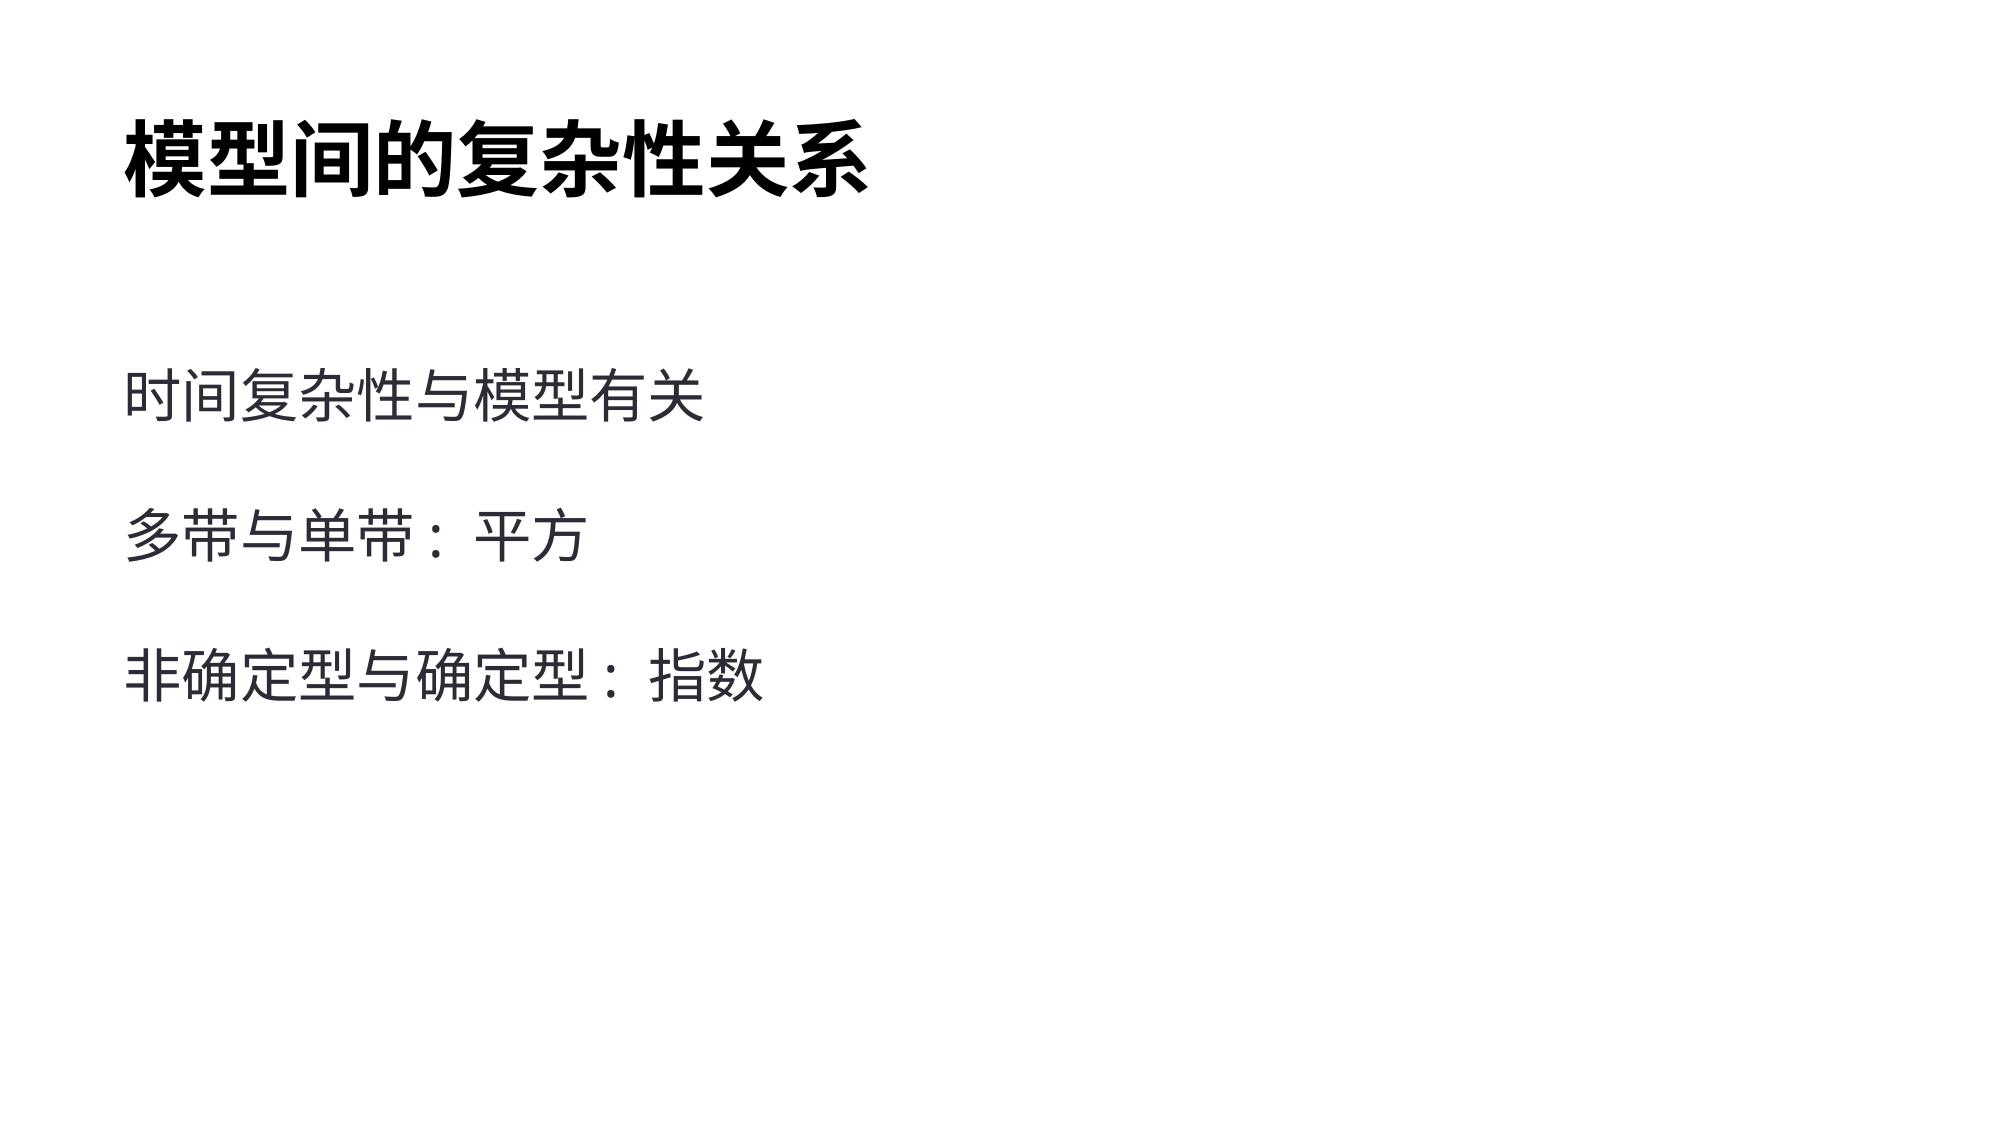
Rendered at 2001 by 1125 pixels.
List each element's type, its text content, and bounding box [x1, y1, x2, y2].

text_box 模型间的复杂性关系 [108, 99, 908, 215]
text_box 时间复杂性与模型有关 多带与单带: 平方 非确定型与确定型: 指数 [108, 351, 1451, 717]
